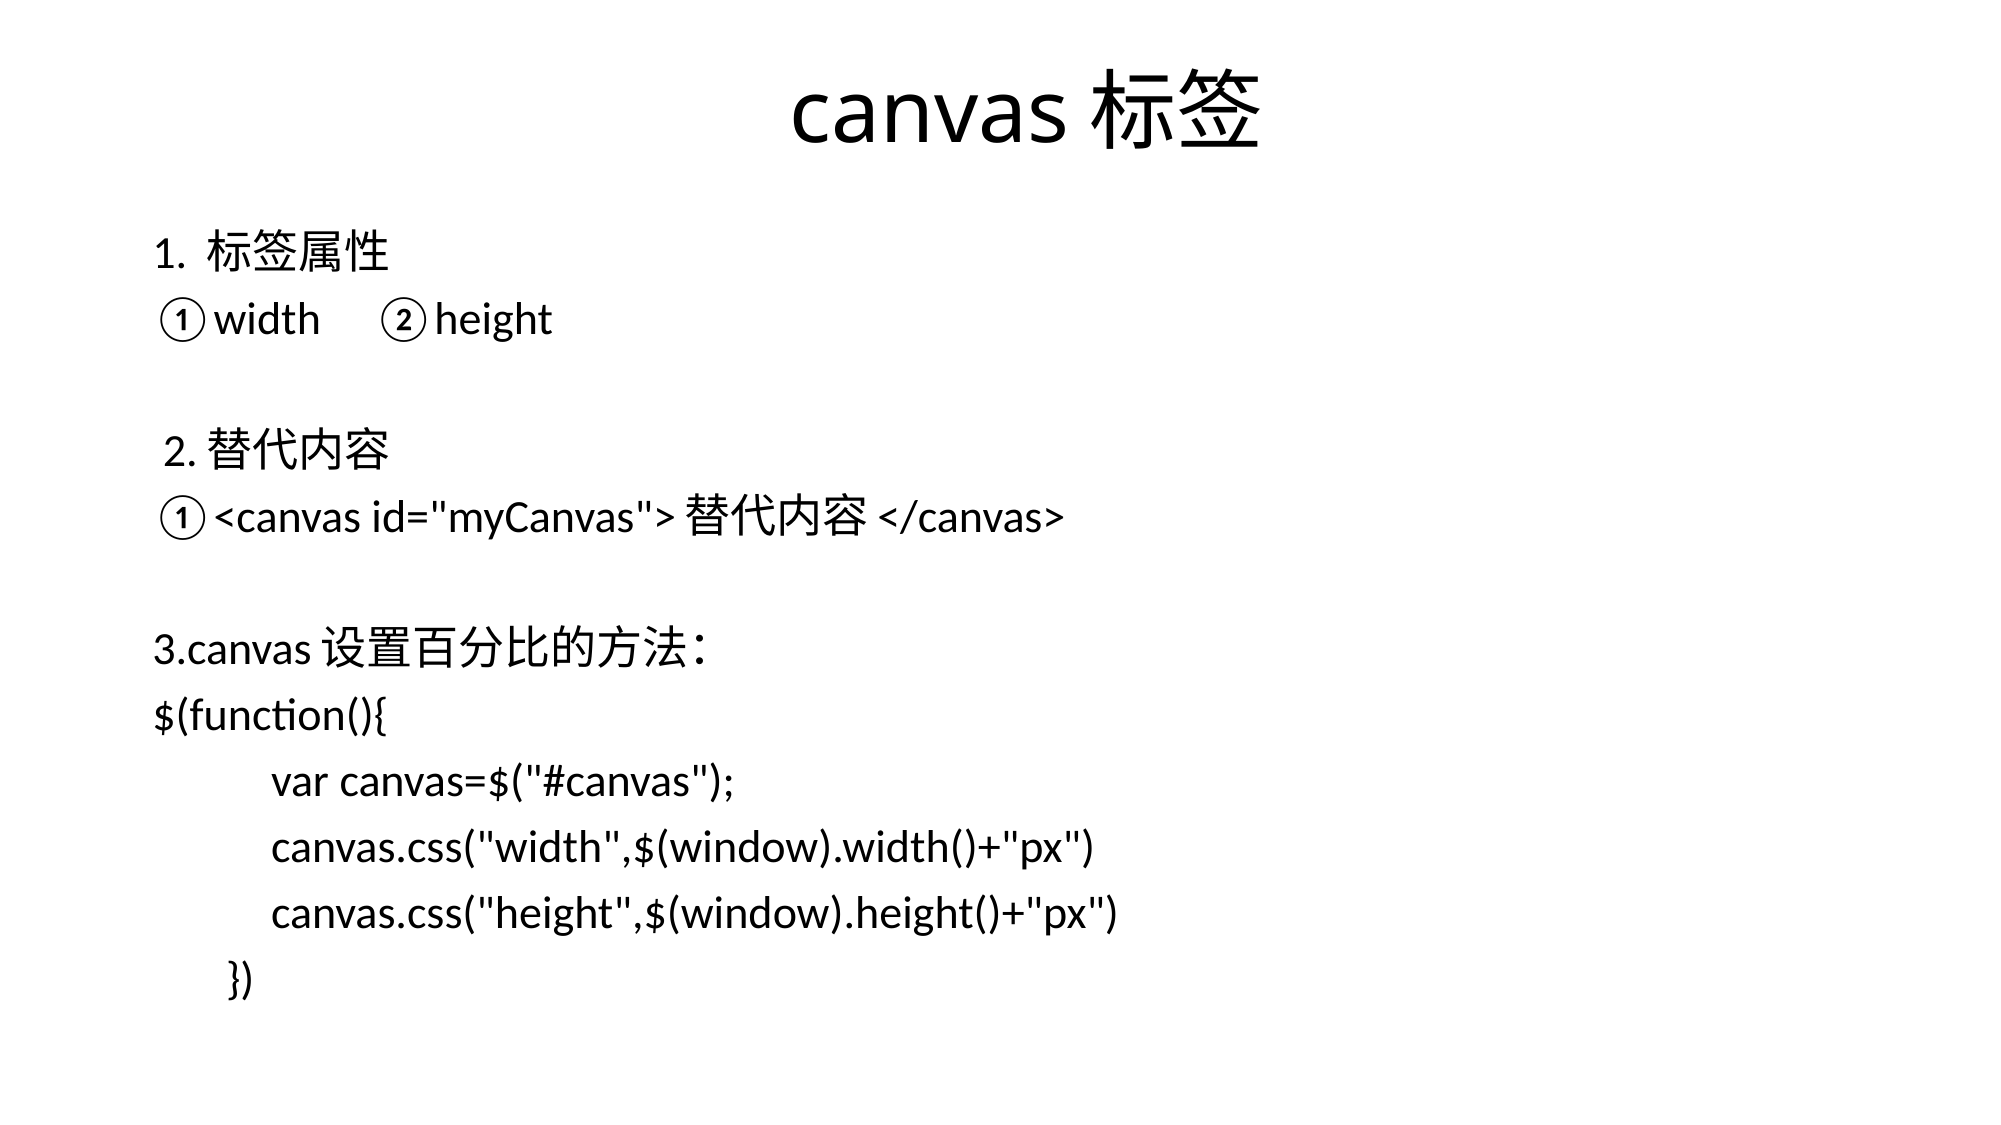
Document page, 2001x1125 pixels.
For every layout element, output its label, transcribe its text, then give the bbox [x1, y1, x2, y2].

list 1. 标签属性 ①width ②height 2.替代内容 ①<canvas id="myCanvas">替代内容</canvas> 3.canvas设置百分比的方法： $(function(){ var canvas=$("#canvas"); canvas.css("width",$(window).width()+"px") canvas.css("height",$(window).height()+"px") }) [137, 221, 1863, 1014]
title canvas标签 [137, 59, 1863, 170]
